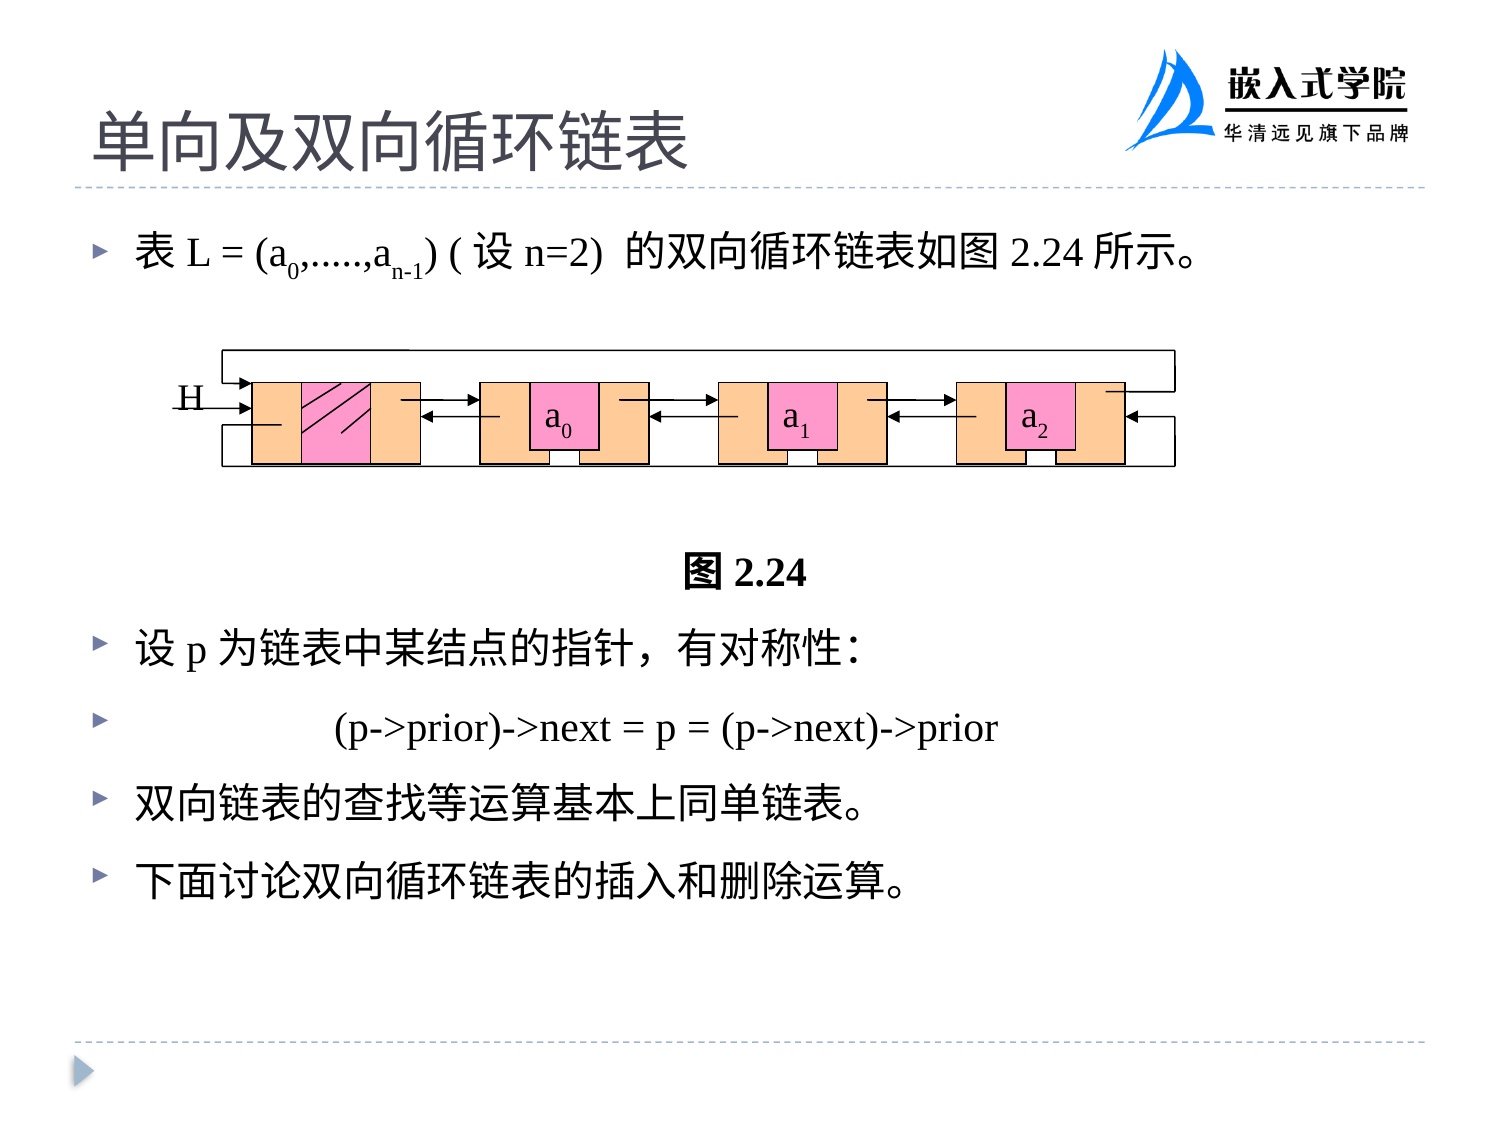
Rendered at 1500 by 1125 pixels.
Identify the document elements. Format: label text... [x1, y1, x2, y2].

title 单向及双向循环链表 [74, 24, 1426, 188]
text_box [162, 349, 1176, 467]
slide_number [100, 1042, 426, 1103]
list 表L = (a0,.....,an-1) (设n=2) 的双向循环链表如图2.24所示。 图2.24 设p为链表中某结点的指针，有对称性： (p->prior)->next = p = (p->next)->prior 双向链表的查找等运算基本上同单链表。 下面讨论双向循环链表的插入和删除运算。 [74, 199, 1426, 1006]
